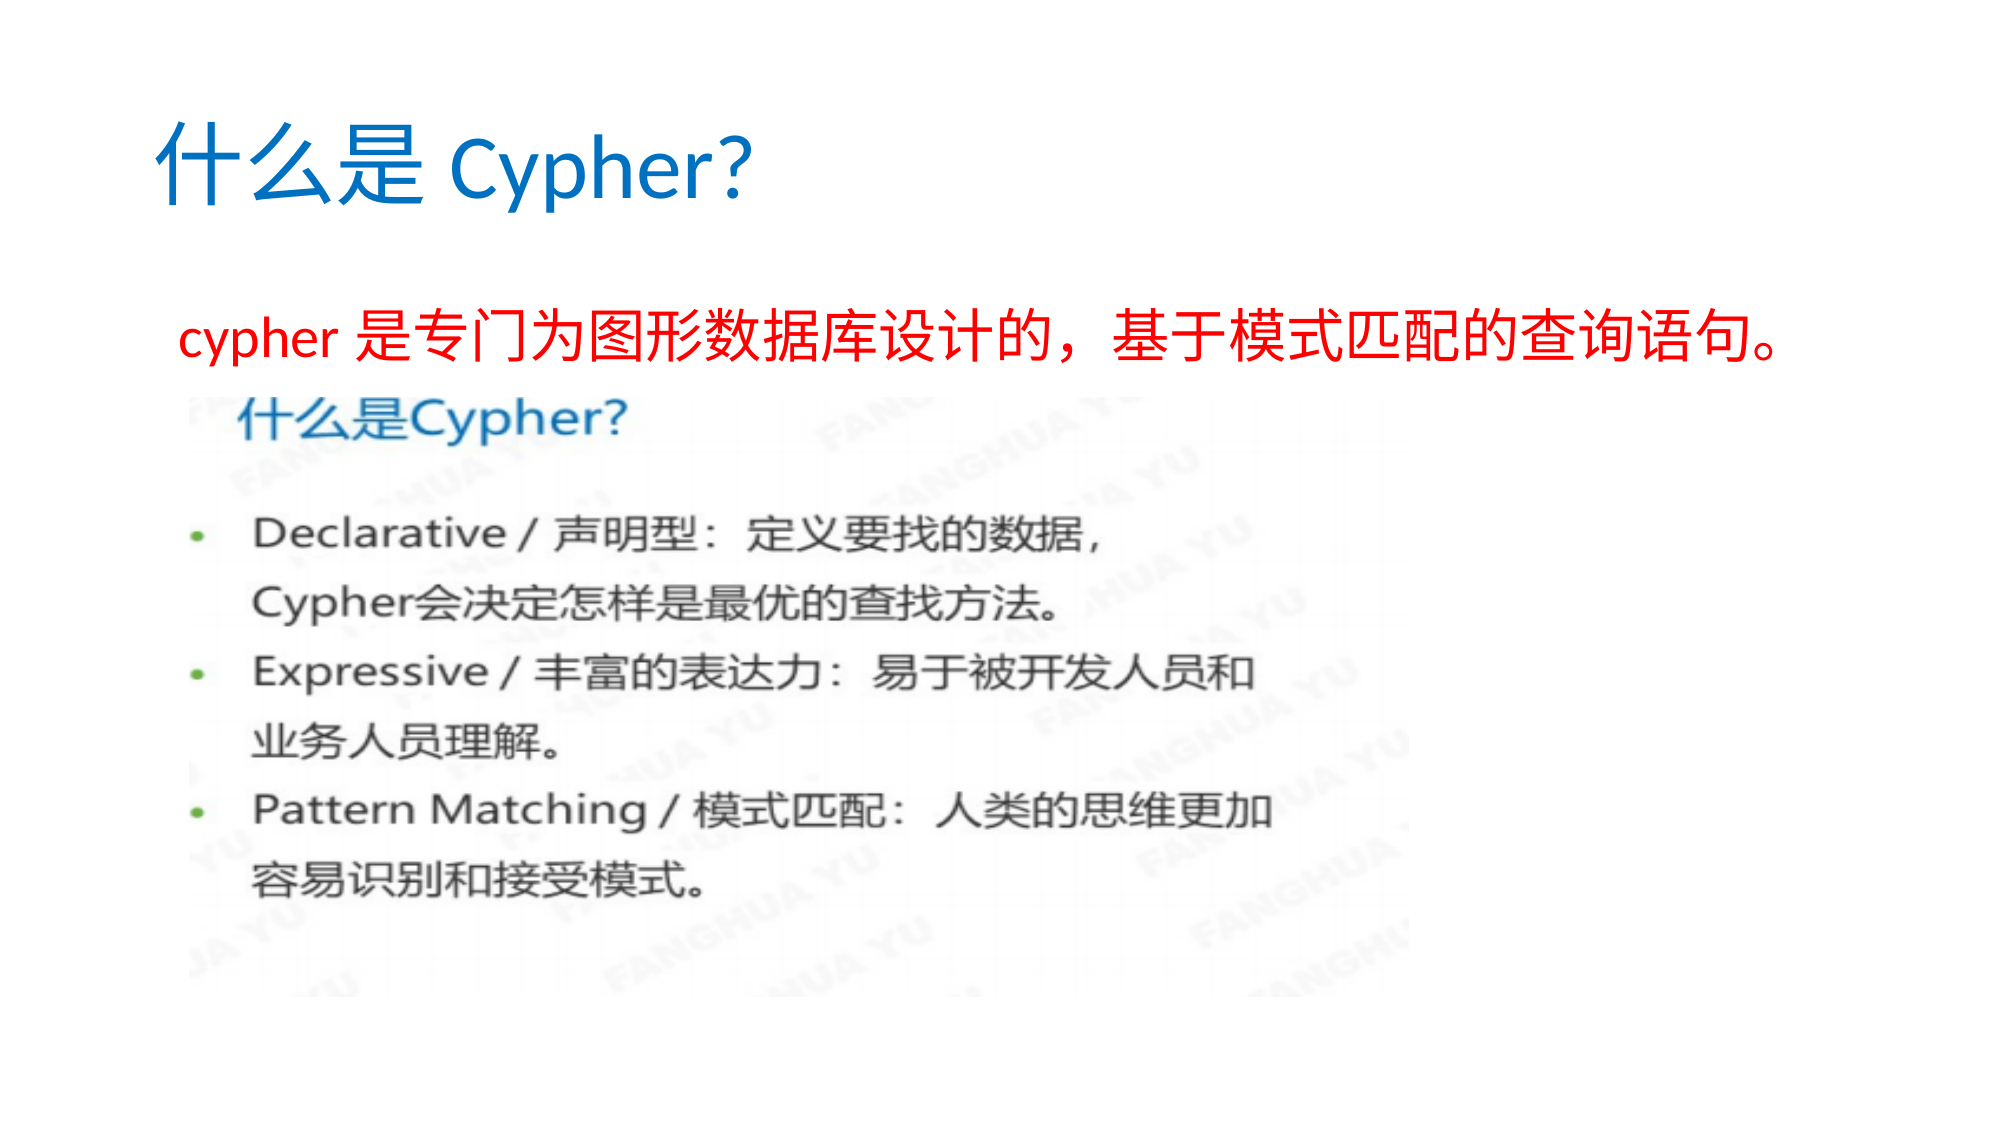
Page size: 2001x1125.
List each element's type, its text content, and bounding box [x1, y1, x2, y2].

list cypher是专门为图形数据库设计的，基于模式匹配的查询语句。 [137, 299, 1863, 1014]
picture [189, 397, 1409, 997]
title 什么是Cypher? [137, 59, 1863, 278]
